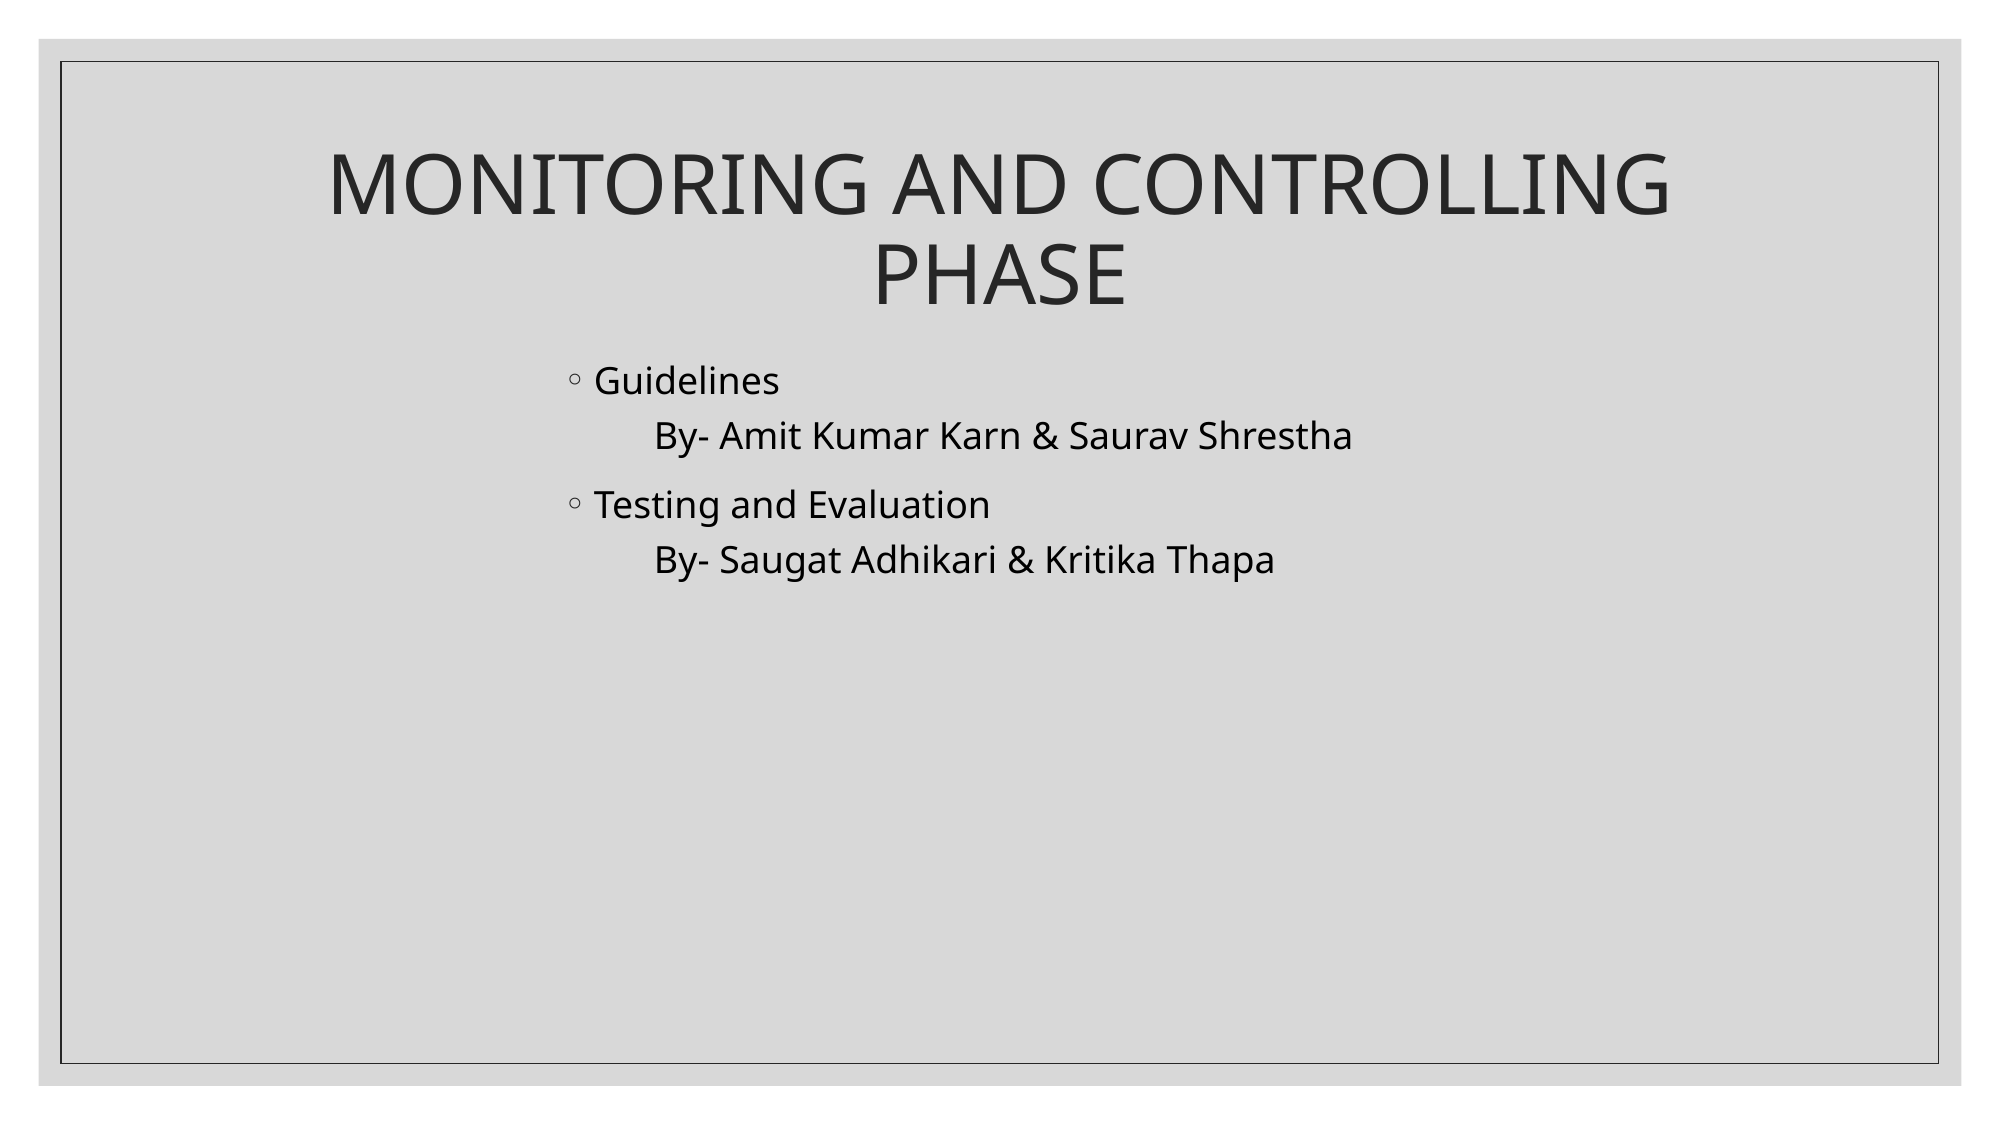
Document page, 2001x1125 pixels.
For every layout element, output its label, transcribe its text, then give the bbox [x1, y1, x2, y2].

list Guidelines By- Amit Kumar Karn & Saurav Shrestha Testing and Evaluation By- Saugat Adhikari & Kritika Thapa [548, 345, 1452, 977]
title MONITORING AND CONTROLLING PHASE [174, 120, 1825, 345]
